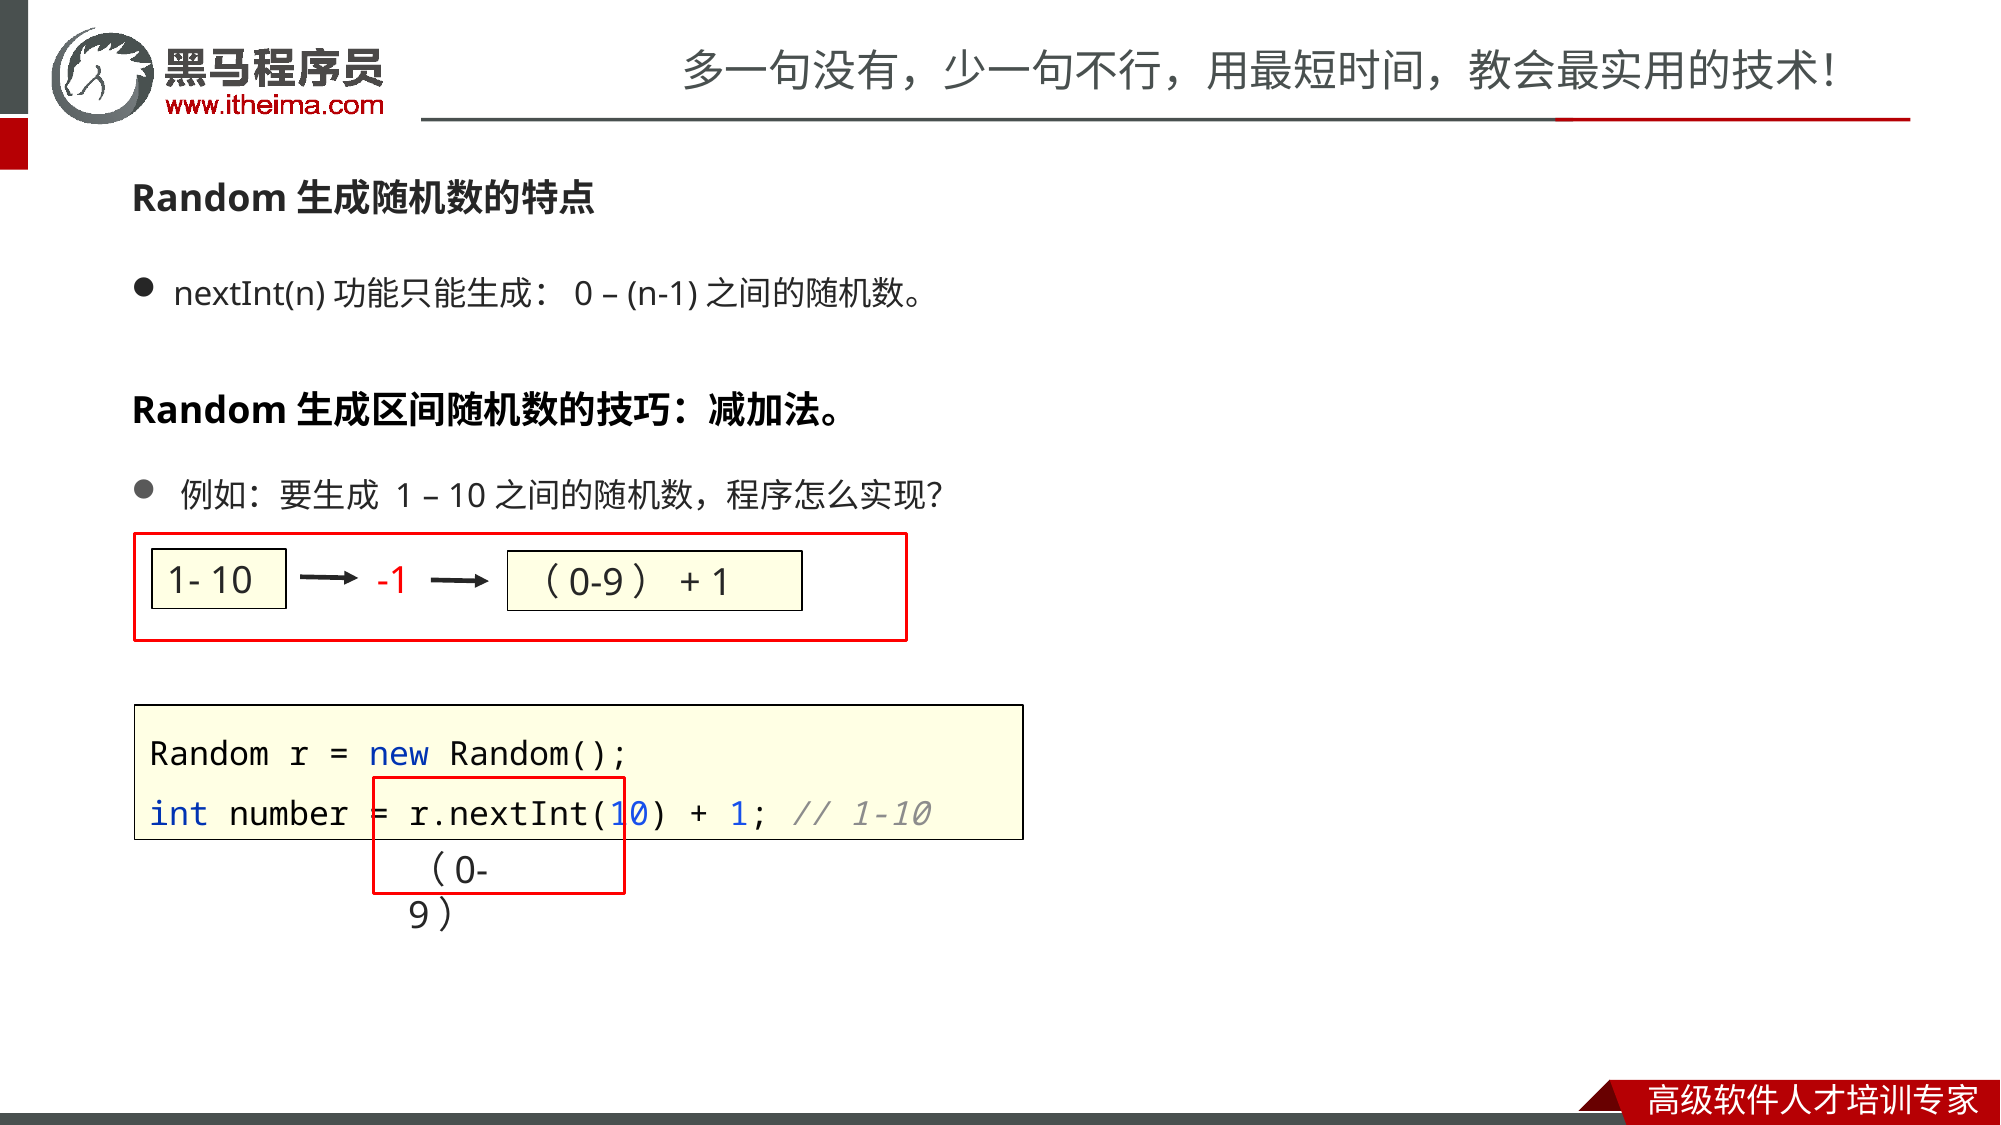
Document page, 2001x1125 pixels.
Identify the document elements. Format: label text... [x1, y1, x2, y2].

picture [50, 26, 384, 125]
text_box nextInt(n)功能只能生成：0 – (n-1)之间的随机数。 [116, 244, 1866, 320]
text_box 例如：要生成 1 – 10之间的随机数，程序怎么实现？ [116, 446, 1117, 522]
text_box Random生成随机数的特点 [116, 154, 1000, 239]
text_box [373, 777, 625, 894]
text_box Random r = new Random(); int number = r.nextInt(10) + 1; // 1-10 [134, 705, 1024, 840]
text_box Random生成区间随机数的技巧：减加法。 [116, 378, 934, 438]
text_box [751, 408, 1866, 698]
text_box [134, 533, 907, 641]
text_box （0-9） [393, 894, 559, 944]
